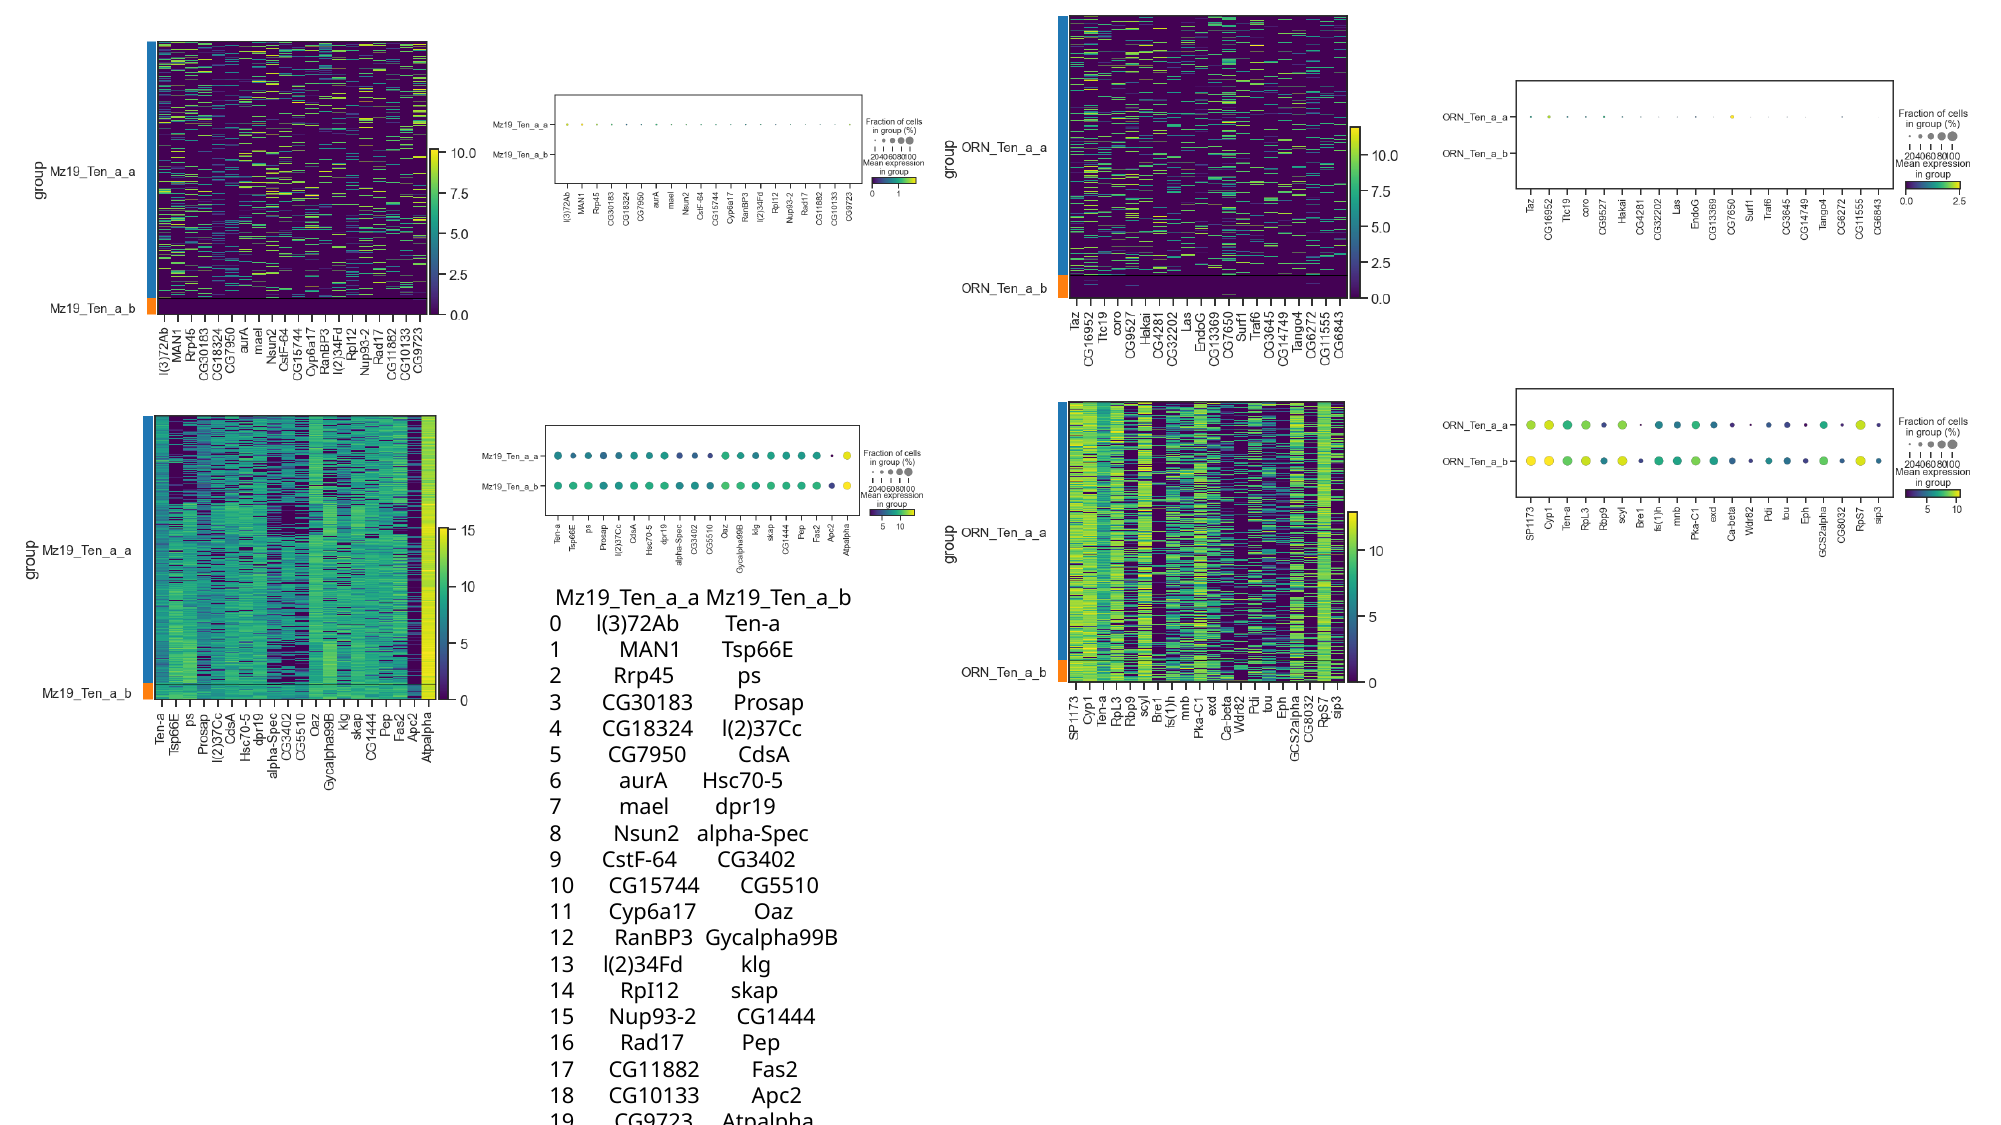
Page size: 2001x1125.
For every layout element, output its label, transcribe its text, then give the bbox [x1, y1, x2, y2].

picture [25, 36, 481, 385]
picture [935, 10, 1404, 371]
picture [16, 409, 927, 796]
picture [1437, 384, 1975, 561]
picture [935, 396, 1389, 766]
picture [489, 91, 928, 229]
picture [1437, 76, 1975, 244]
text_box Mz19_Ten_a_a Mz19_Ten_a_b 0 l(3)72Ab Ten-a 1 MAN1 Tsp66E 2 Rrp45 ps 3 CG30183 Prosap 4 CG18324 l(2)37Cc 5 CG7950 CdsA 6 aurA Hsc70-5 7 mael dpr19 8 Nsun2 alpha-Spec 9 CstF-64 CG3402 10 CG15744 CG5510 11 Cyp6a17 Oaz 12 RanBP3 Gycalpha99B 13 l(2)34Fd klg 14 RpI12 skap 15 Nup93-2 CG1444 16 Rad17 Pep 17 CG11882 Fas2 18 CG10133 Apc2 19 CG9723 Atpalpha [534, 576, 907, 1125]
